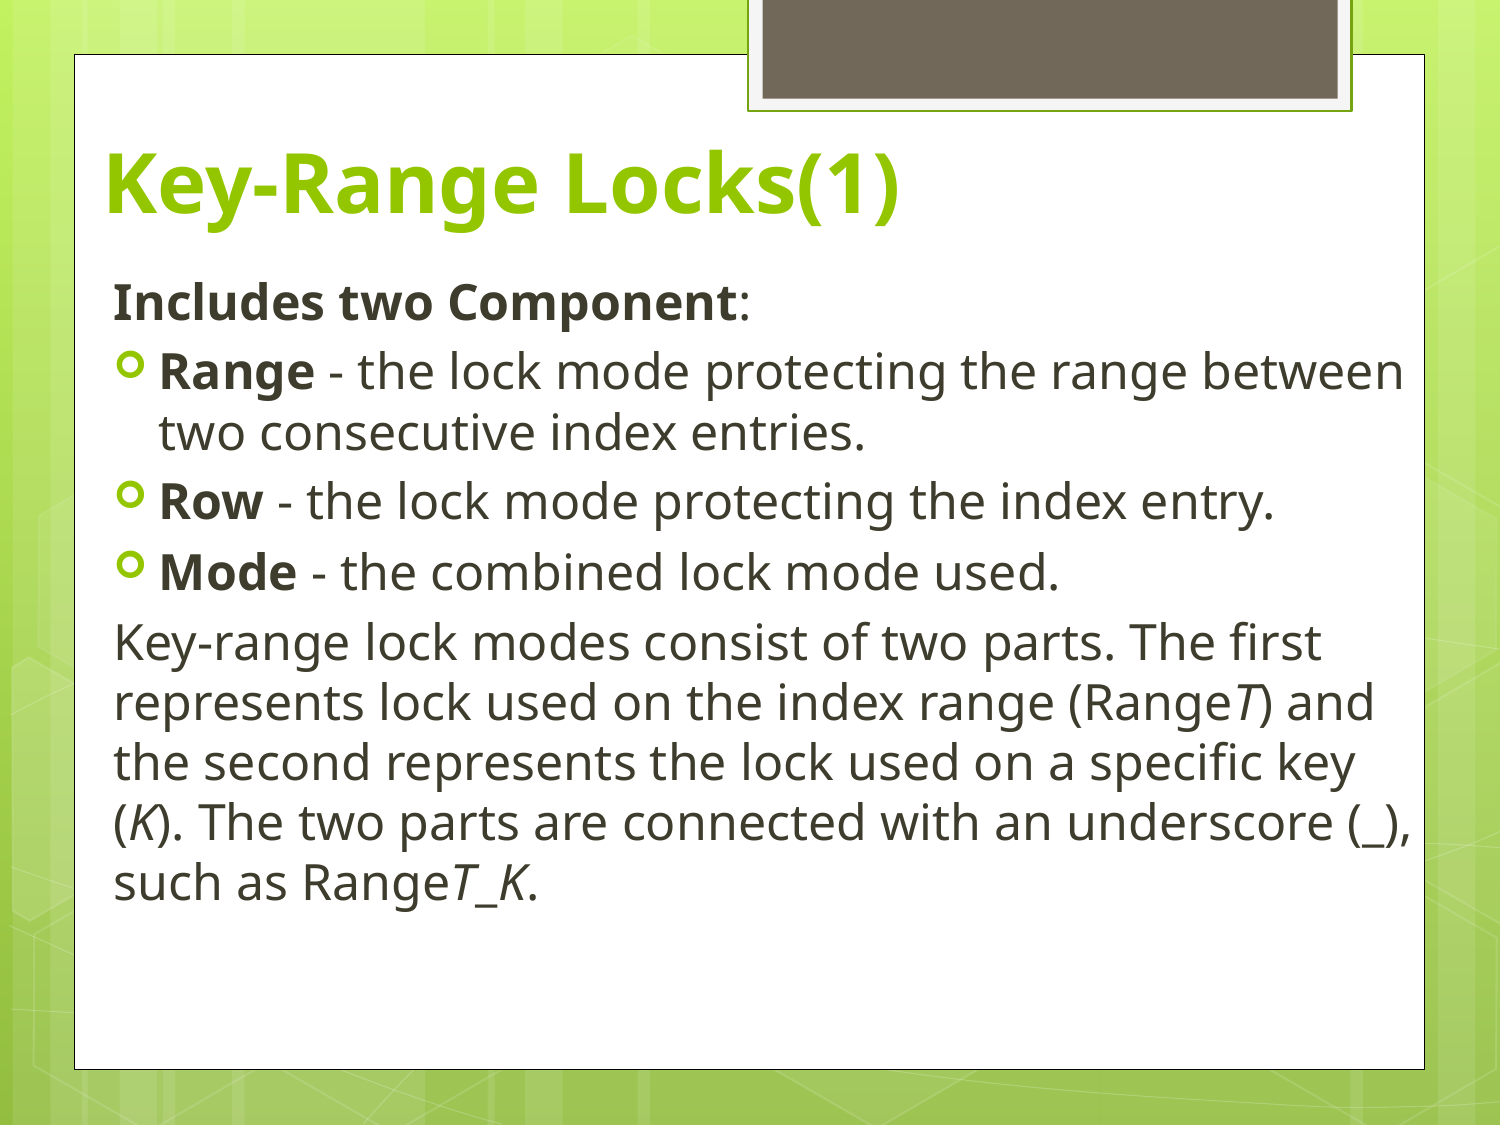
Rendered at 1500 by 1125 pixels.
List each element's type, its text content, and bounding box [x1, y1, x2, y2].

list Includes two Component: Range - the lock mode protecting the range between two consecutive index entries. Row - the lock mode protecting the index entry. Mode - the combined lock mode used. Key-range lock modes consist of two parts. The first represents lock used on the index range (RangeT) and the second represents the lock used on a specific key (K). The two parts are connected with an underscore (_), such as RangeT_K. [87, 262, 1450, 1088]
title Key-Range Locks(1) [87, 87, 1240, 238]
